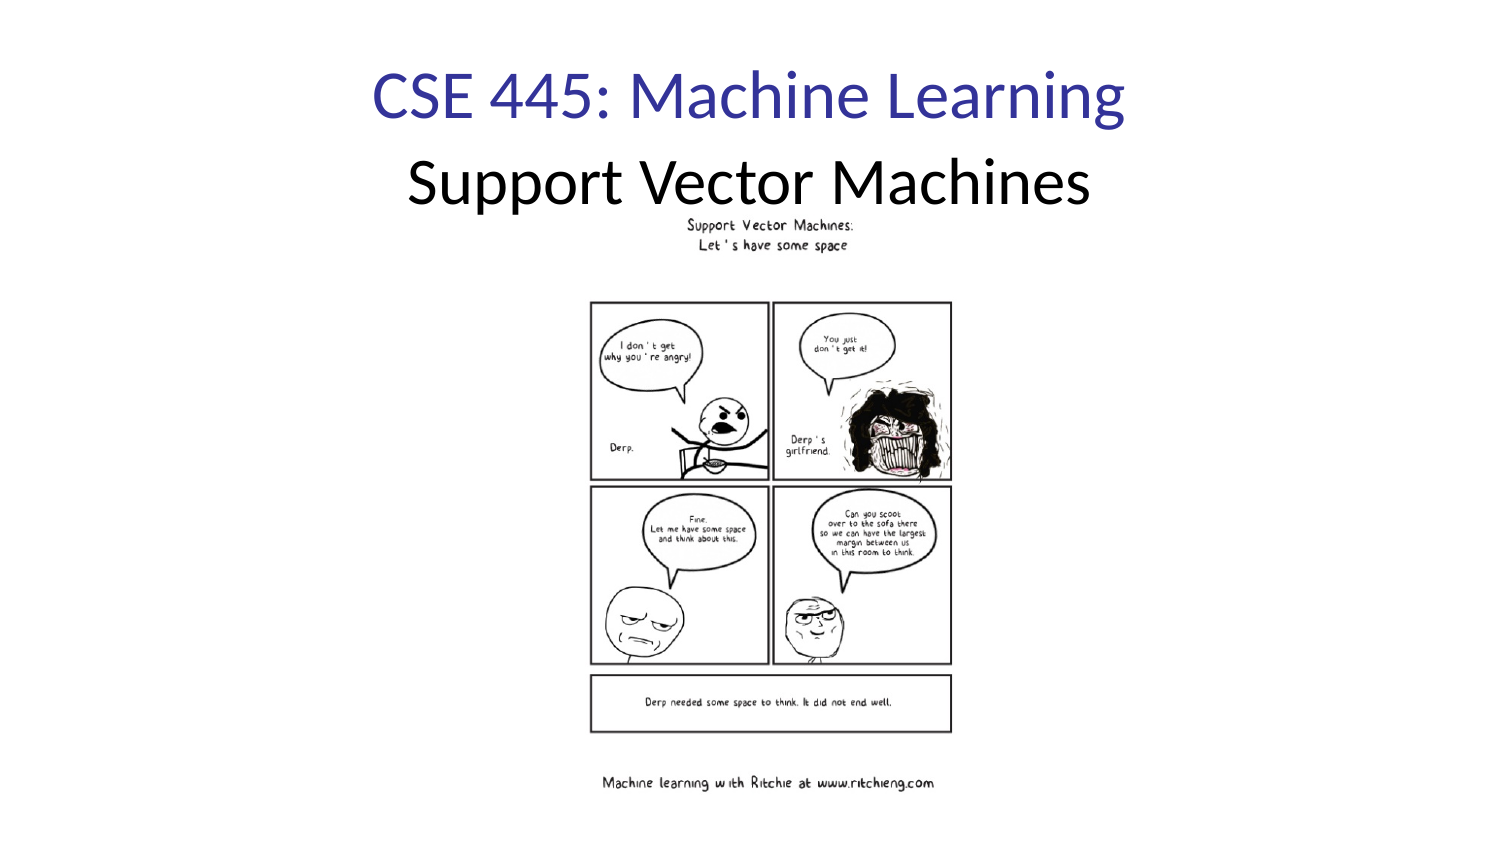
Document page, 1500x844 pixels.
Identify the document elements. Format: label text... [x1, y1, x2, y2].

picture [548, 190, 988, 813]
title CSE 445: Machine Learning [0, 34, 1500, 131]
text_box [187, 768, 910, 826]
subtitle Support Vector Machines [0, 131, 1500, 320]
